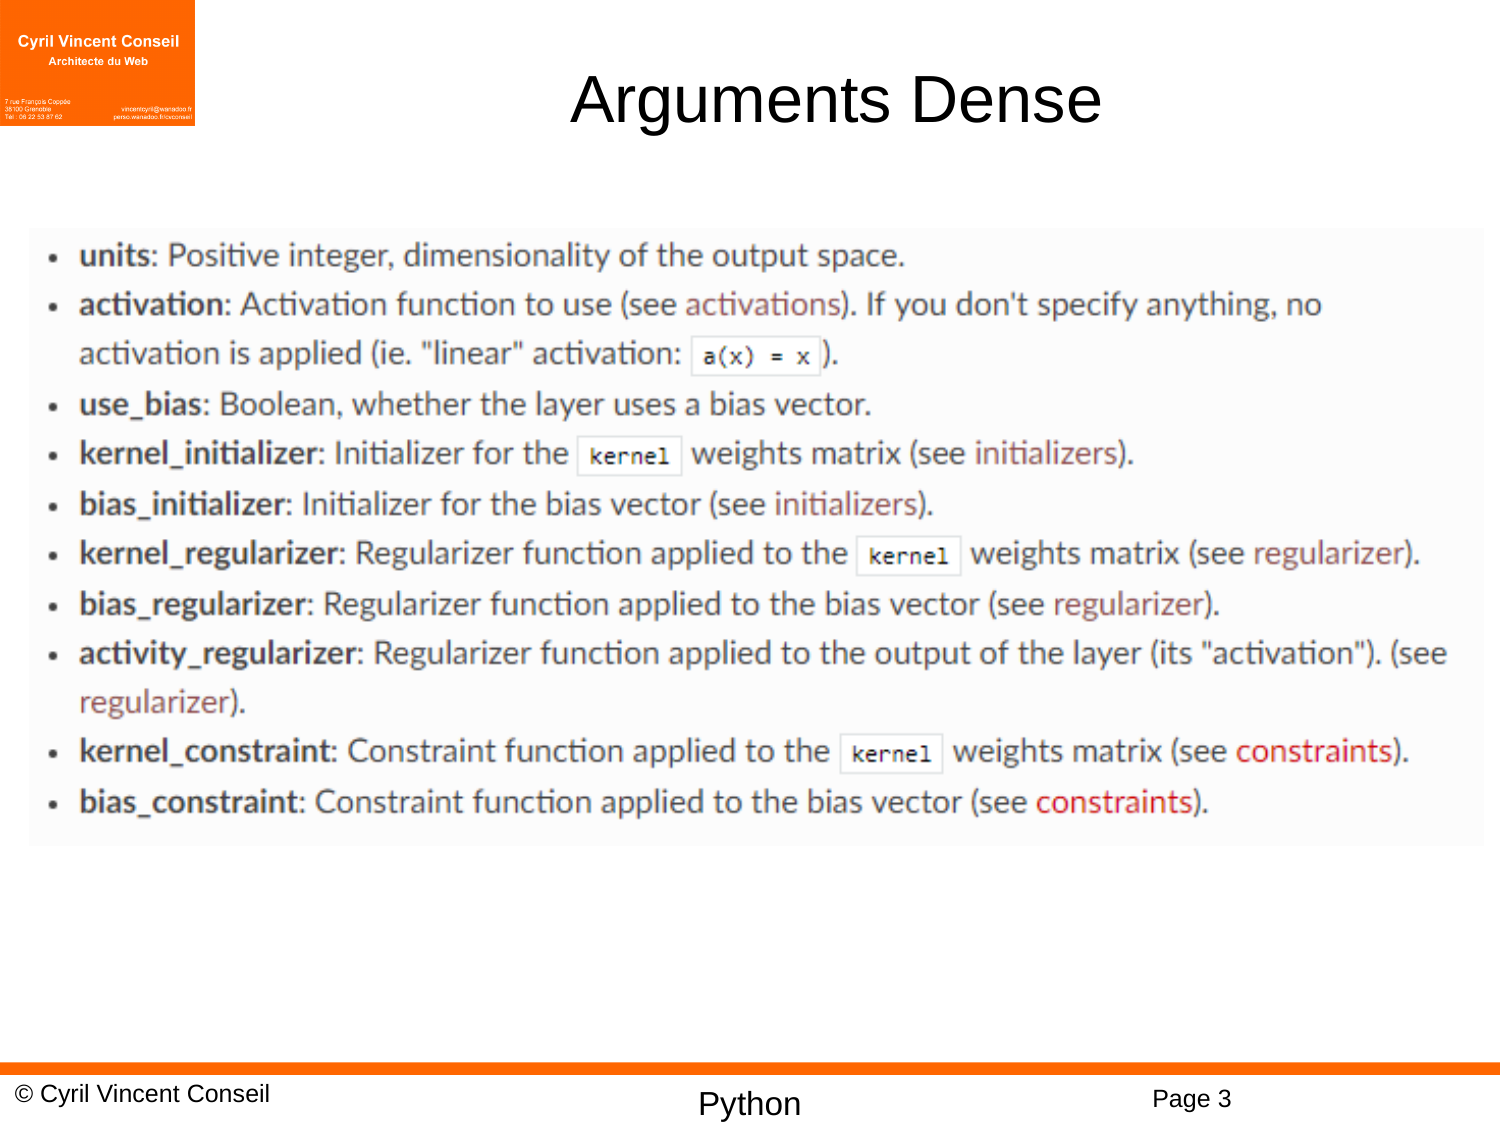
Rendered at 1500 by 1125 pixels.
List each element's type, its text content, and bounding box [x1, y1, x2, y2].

picture [0, 0, 195, 126]
picture [29, 228, 1485, 847]
title Arguments Dense [194, 2, 1480, 190]
